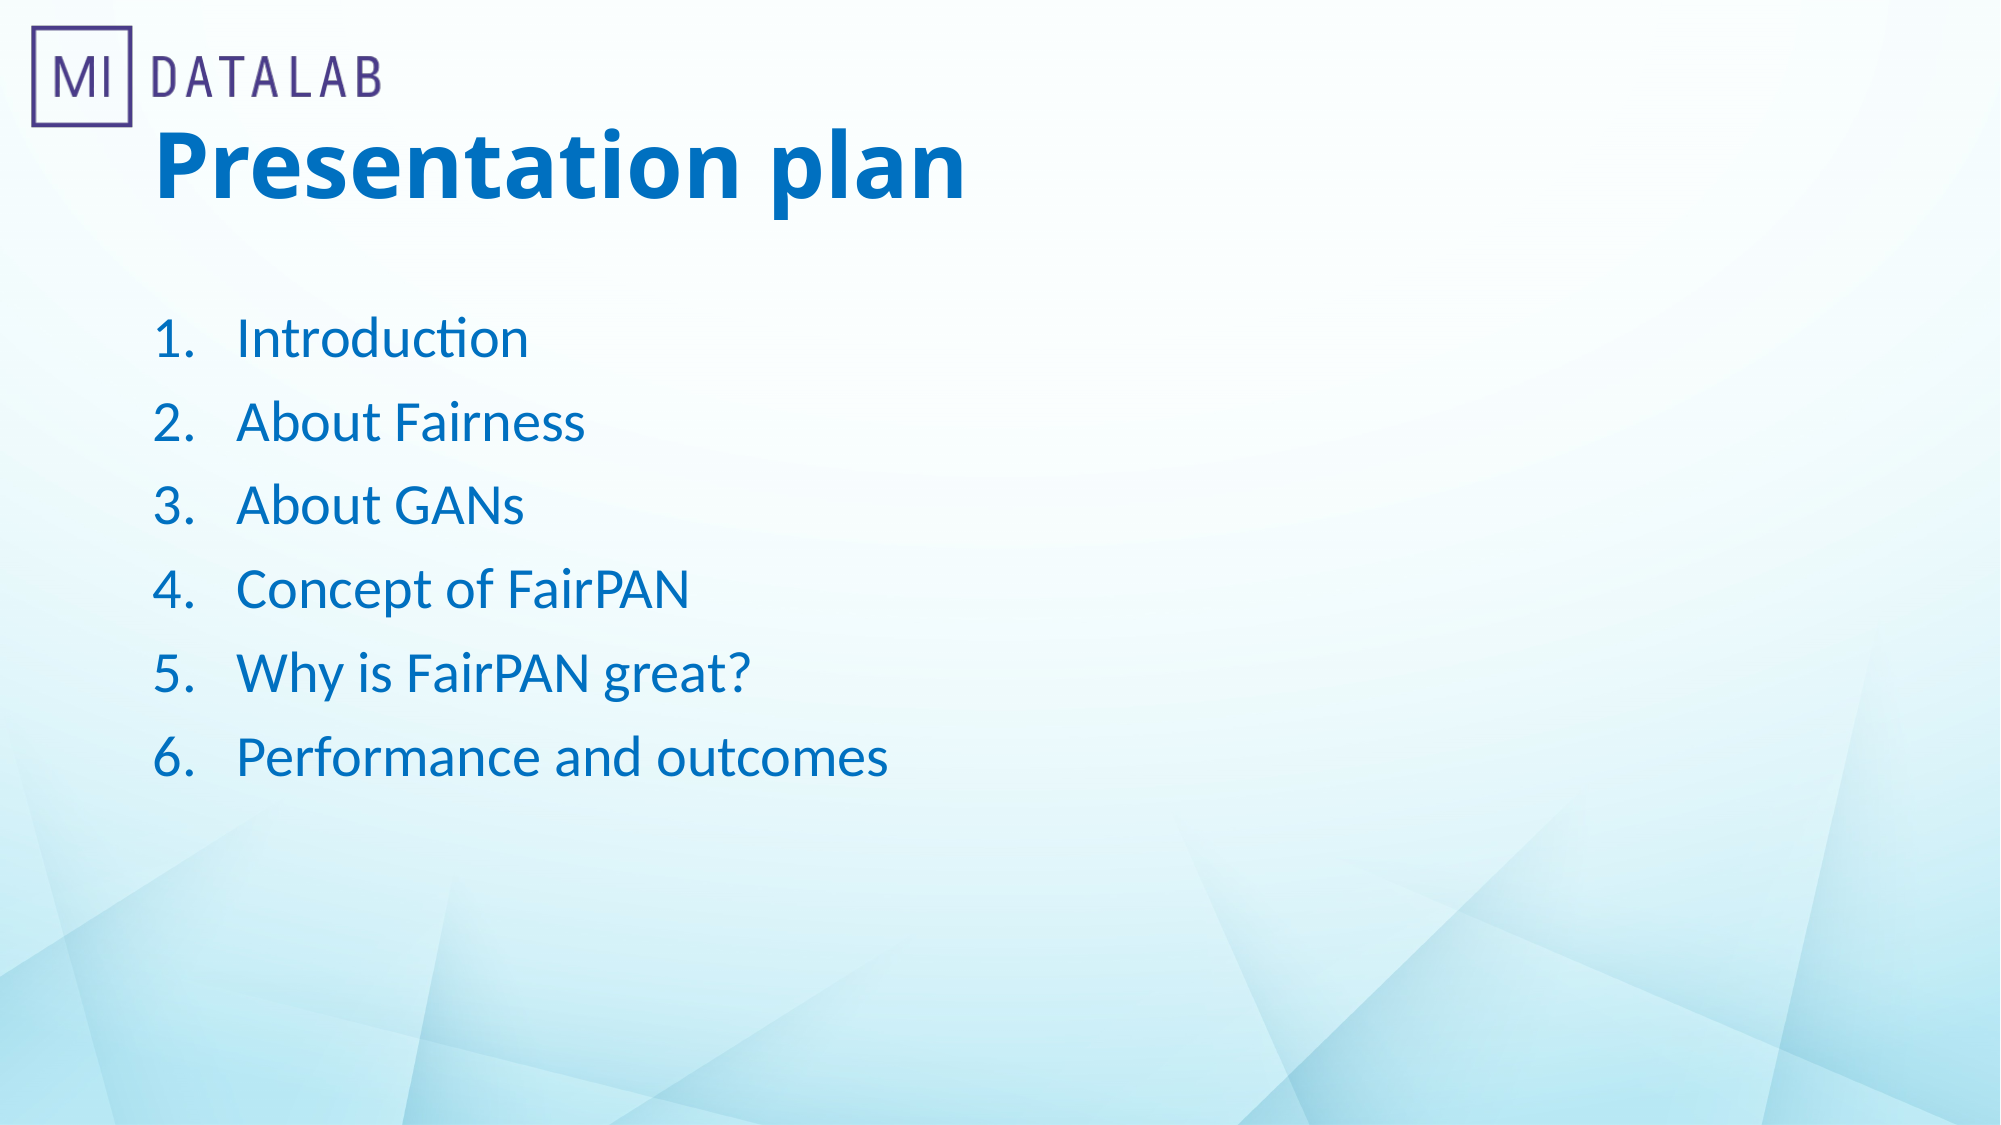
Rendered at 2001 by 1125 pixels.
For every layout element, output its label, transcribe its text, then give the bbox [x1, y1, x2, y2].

picture [0, 0, 2001, 1125]
title Presentation plan [137, 59, 1863, 278]
list Introduction About Fairness About GANs Concept of FairPAN Why is FairPAN great? Performance and outcomes [137, 299, 1863, 1014]
